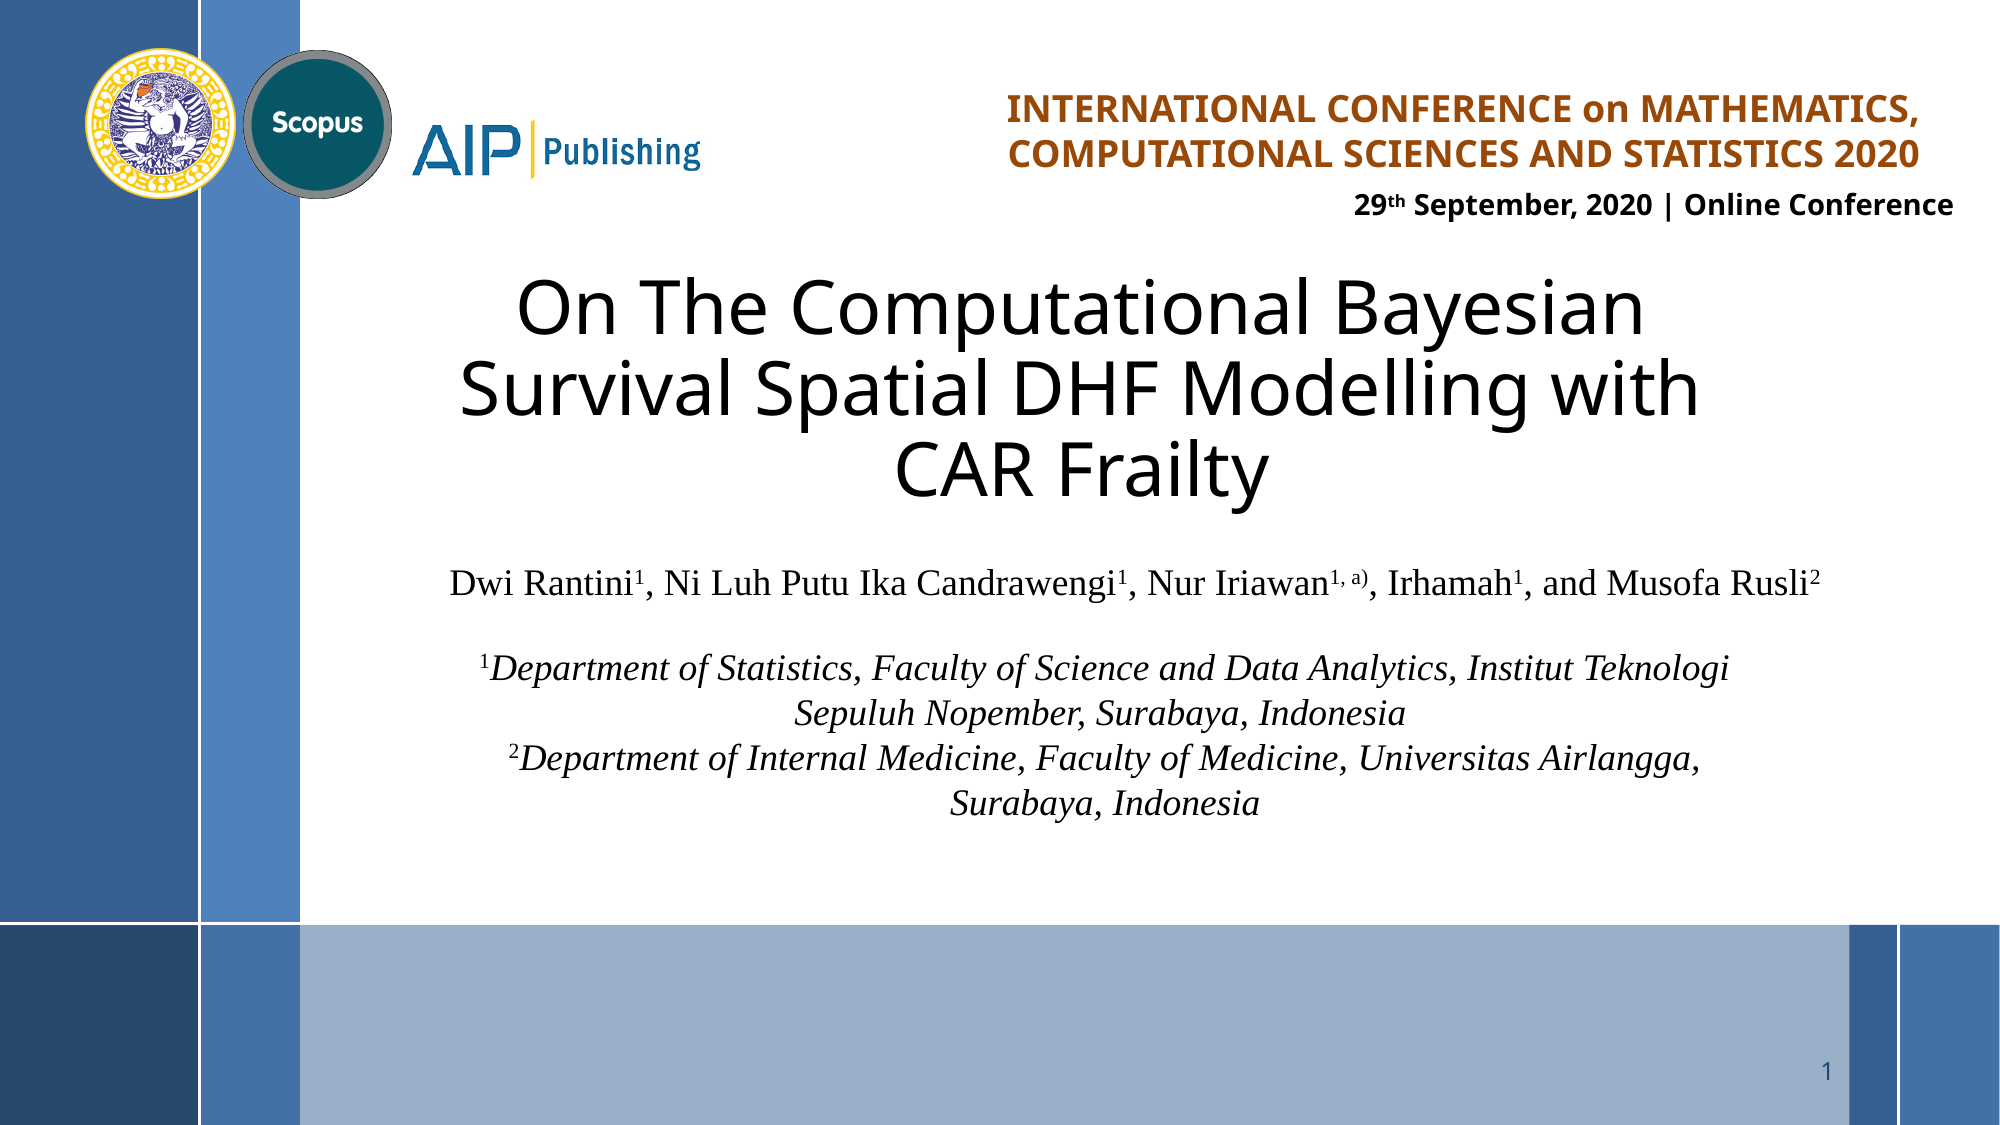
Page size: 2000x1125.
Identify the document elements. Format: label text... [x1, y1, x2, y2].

picture [243, 50, 392, 199]
text_box Dwi Rantini1, Ni Luh Putu Ika Candrawengi1, Nur Iriawan1, a), Irhamah1, and Musofa Rusli2 [420, 550, 1850, 611]
slide_number 1 [1749, 1042, 1850, 1103]
title On The Computational Bayesian Survival Spatial DHF Modelling with CAR Frailty [398, 262, 1765, 703]
picture [85, 48, 236, 199]
text_box 1Department of Statistics, Faculty of Science and Data Analytics, Institut Teknologi Sepuluh Nopember, Surabaya, Indonesia 2Department of Internal Medicine, Faculty of Medicine, Universitas Airlangga, Surabaya, Indonesia [420, 635, 1791, 831]
picture [397, 100, 723, 209]
